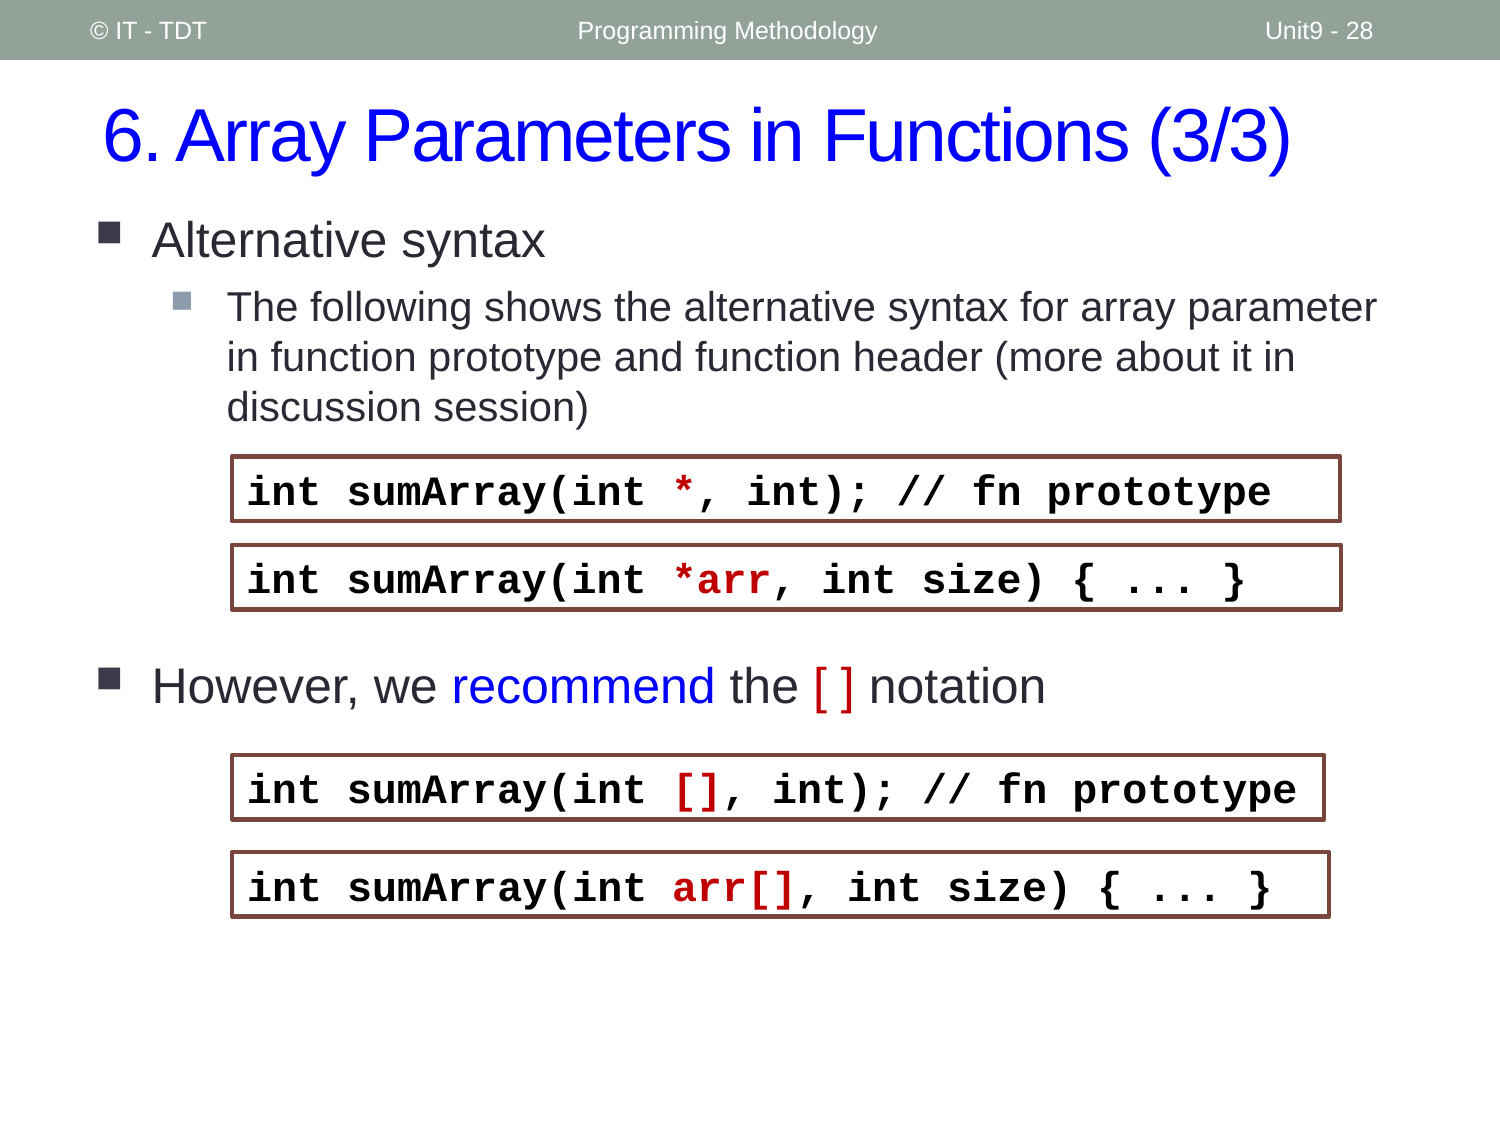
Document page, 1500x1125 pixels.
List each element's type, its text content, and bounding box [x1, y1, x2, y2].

text_box However, we recommend the [ ] notation [80, 646, 1414, 748]
text_box int sumArray(int *arr, int size) { ... } [230, 543, 1343, 612]
footer Programming Methodology [562, 3, 1238, 57]
text_box int sumArray(int [], int); // fn prototype [230, 753, 1326, 822]
title 6. Array Parameters in Functions (3/3) [87, 62, 1463, 200]
slide_number Unit9 - 28 [1250, 3, 1425, 57]
slide_number © IT - TDT [75, 3, 550, 57]
text_box int sumArray(int arr[], int size) { ... } [230, 850, 1331, 919]
text_box Alternative syntax The following shows the alternative syntax for array parameter in function prototype and function header (more about it in discussion session) [80, 199, 1414, 457]
text_box int sumArray(int *, int); // fn prototype [230, 454, 1342, 523]
